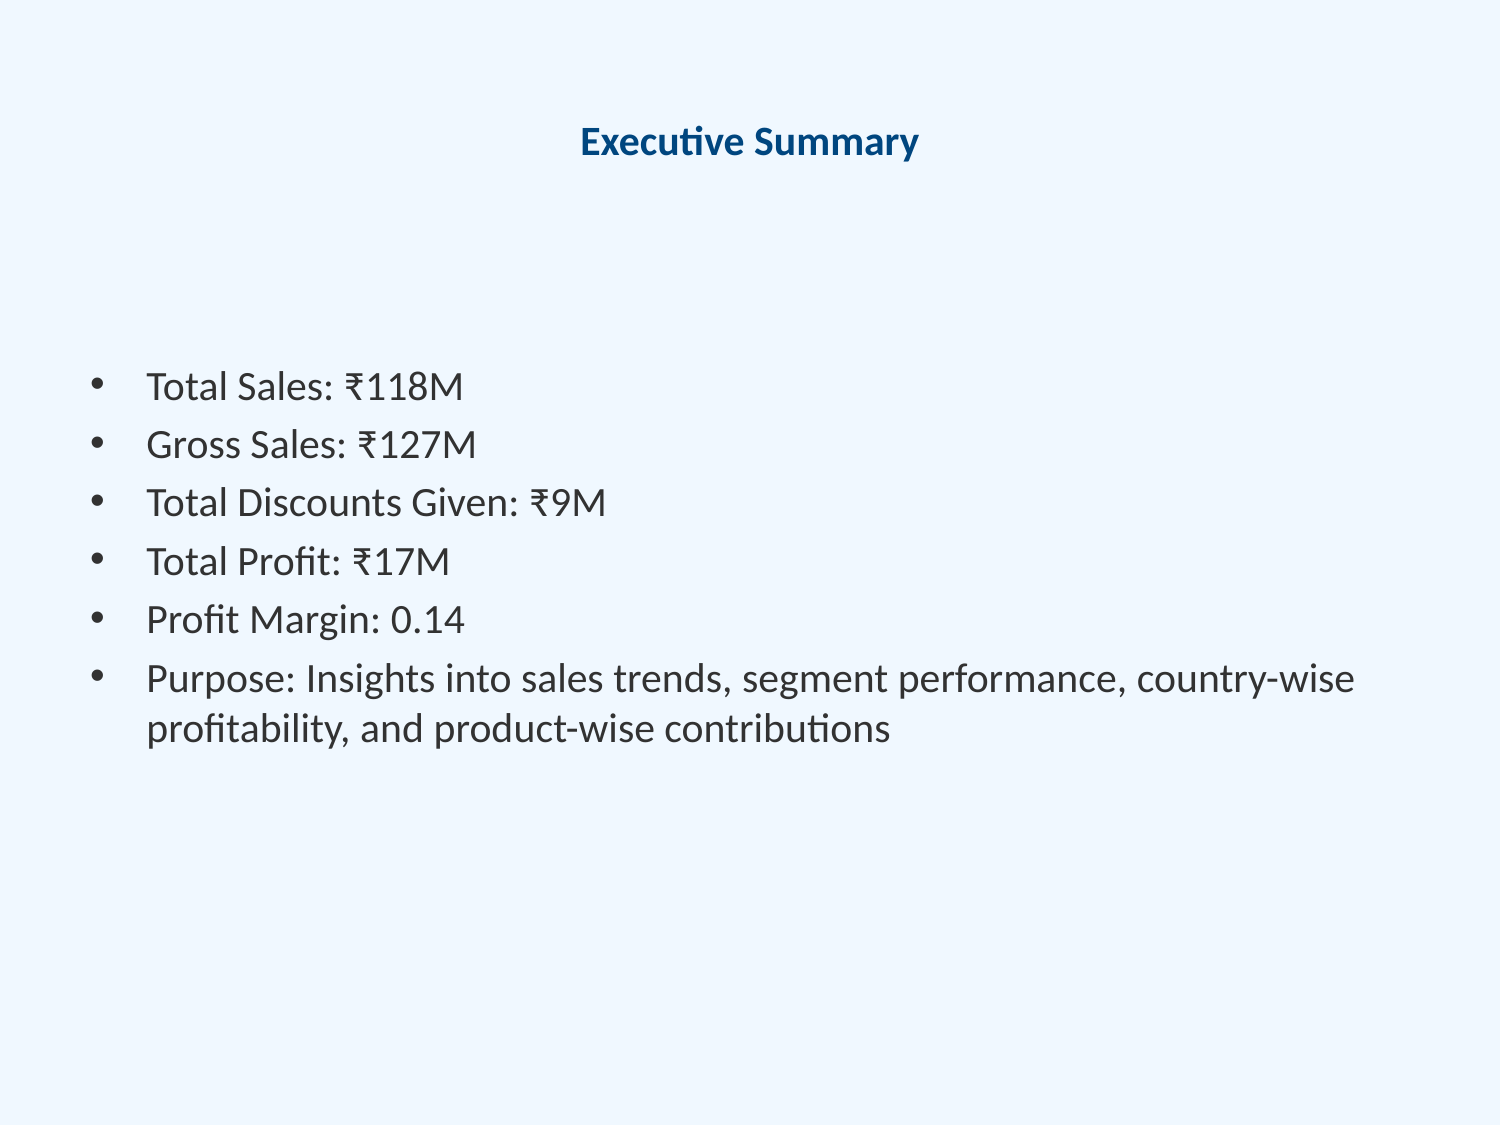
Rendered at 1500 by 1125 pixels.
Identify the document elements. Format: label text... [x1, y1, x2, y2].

list Total Sales: ₹118M Gross Sales: ₹127M Total Discounts Given: ₹9M Total Profit: ₹17M Profit Margin: 0.14 Purpose: Insights into sales trends, segment performance, country-wise profitability, and product-wise contributions [75, 262, 1425, 1005]
title Executive Summary [75, 45, 1425, 233]
